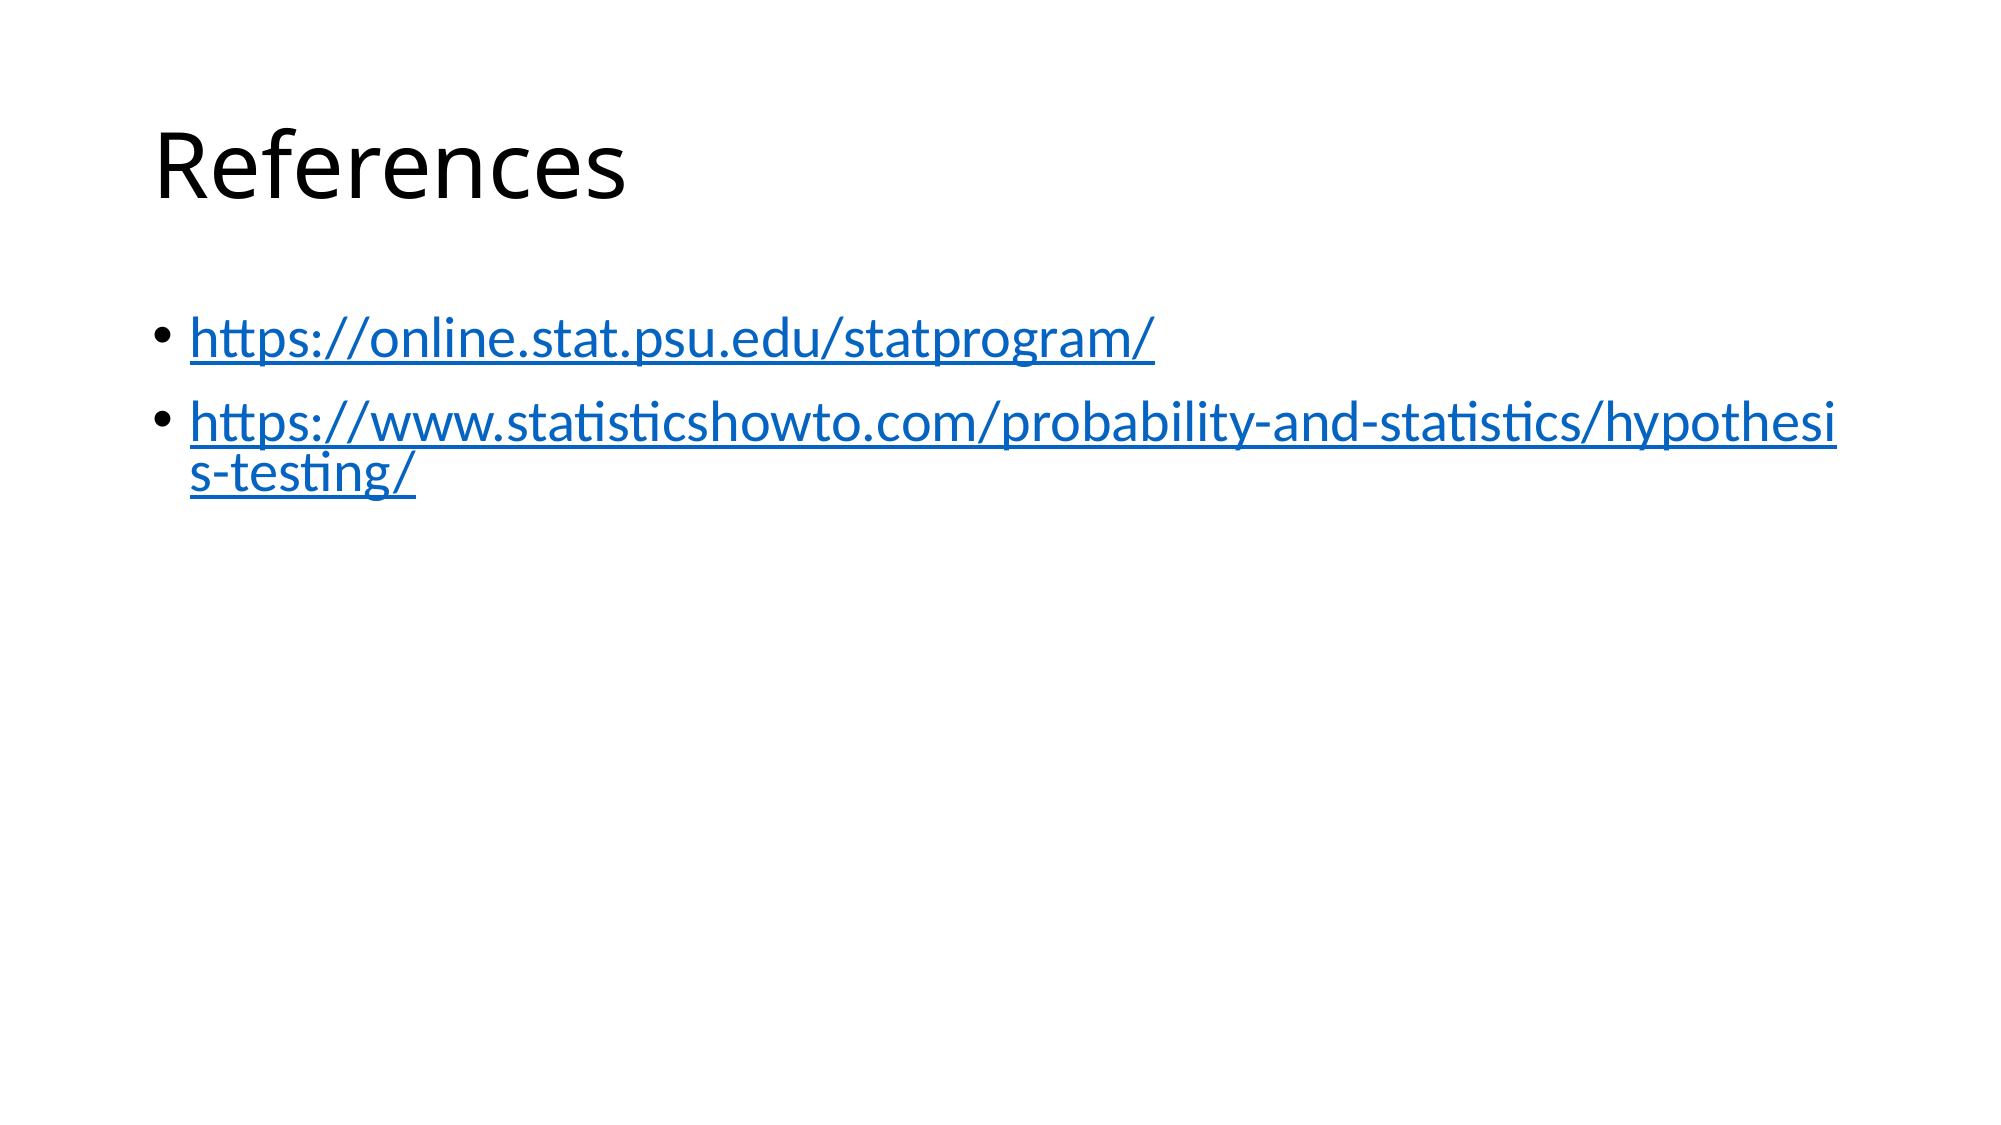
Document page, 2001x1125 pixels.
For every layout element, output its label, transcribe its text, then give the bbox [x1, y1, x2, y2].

title References [137, 59, 1863, 278]
list https://online.stat.psu.edu/statprogram/ https://www.statisticshowto.com/probability-and-statistics/hypothesis-testing/ [137, 299, 1863, 1014]
